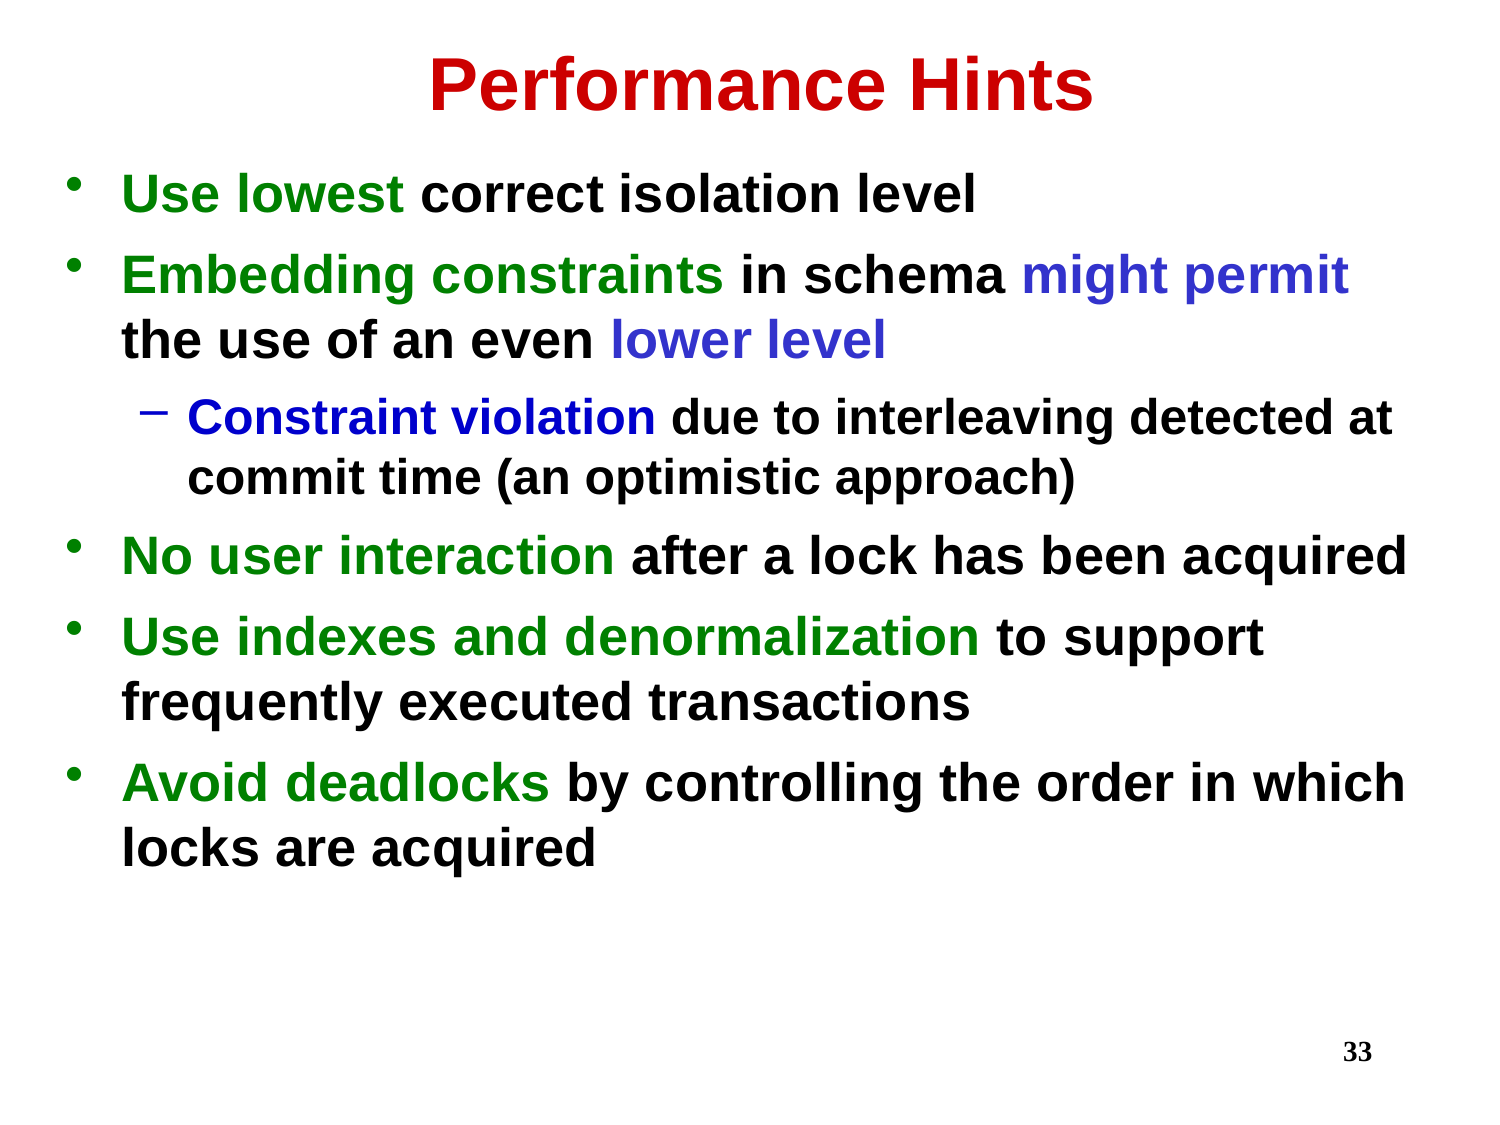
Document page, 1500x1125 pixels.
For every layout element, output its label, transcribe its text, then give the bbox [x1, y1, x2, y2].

text_box [1074, 1024, 1388, 1100]
list Use lowest correct isolation level Embedding constraints in schema might permit the use of an even lower level Constraint violation due to interleaving detected at commit time (an optimistic approach) No user interaction after a lock has been acquired Use indexes and denormalization to support frequently executed transactions Avoid deadlocks by controlling the order in which locks are acquired [50, 150, 1451, 886]
title Performance Hints [124, 0, 1401, 150]
